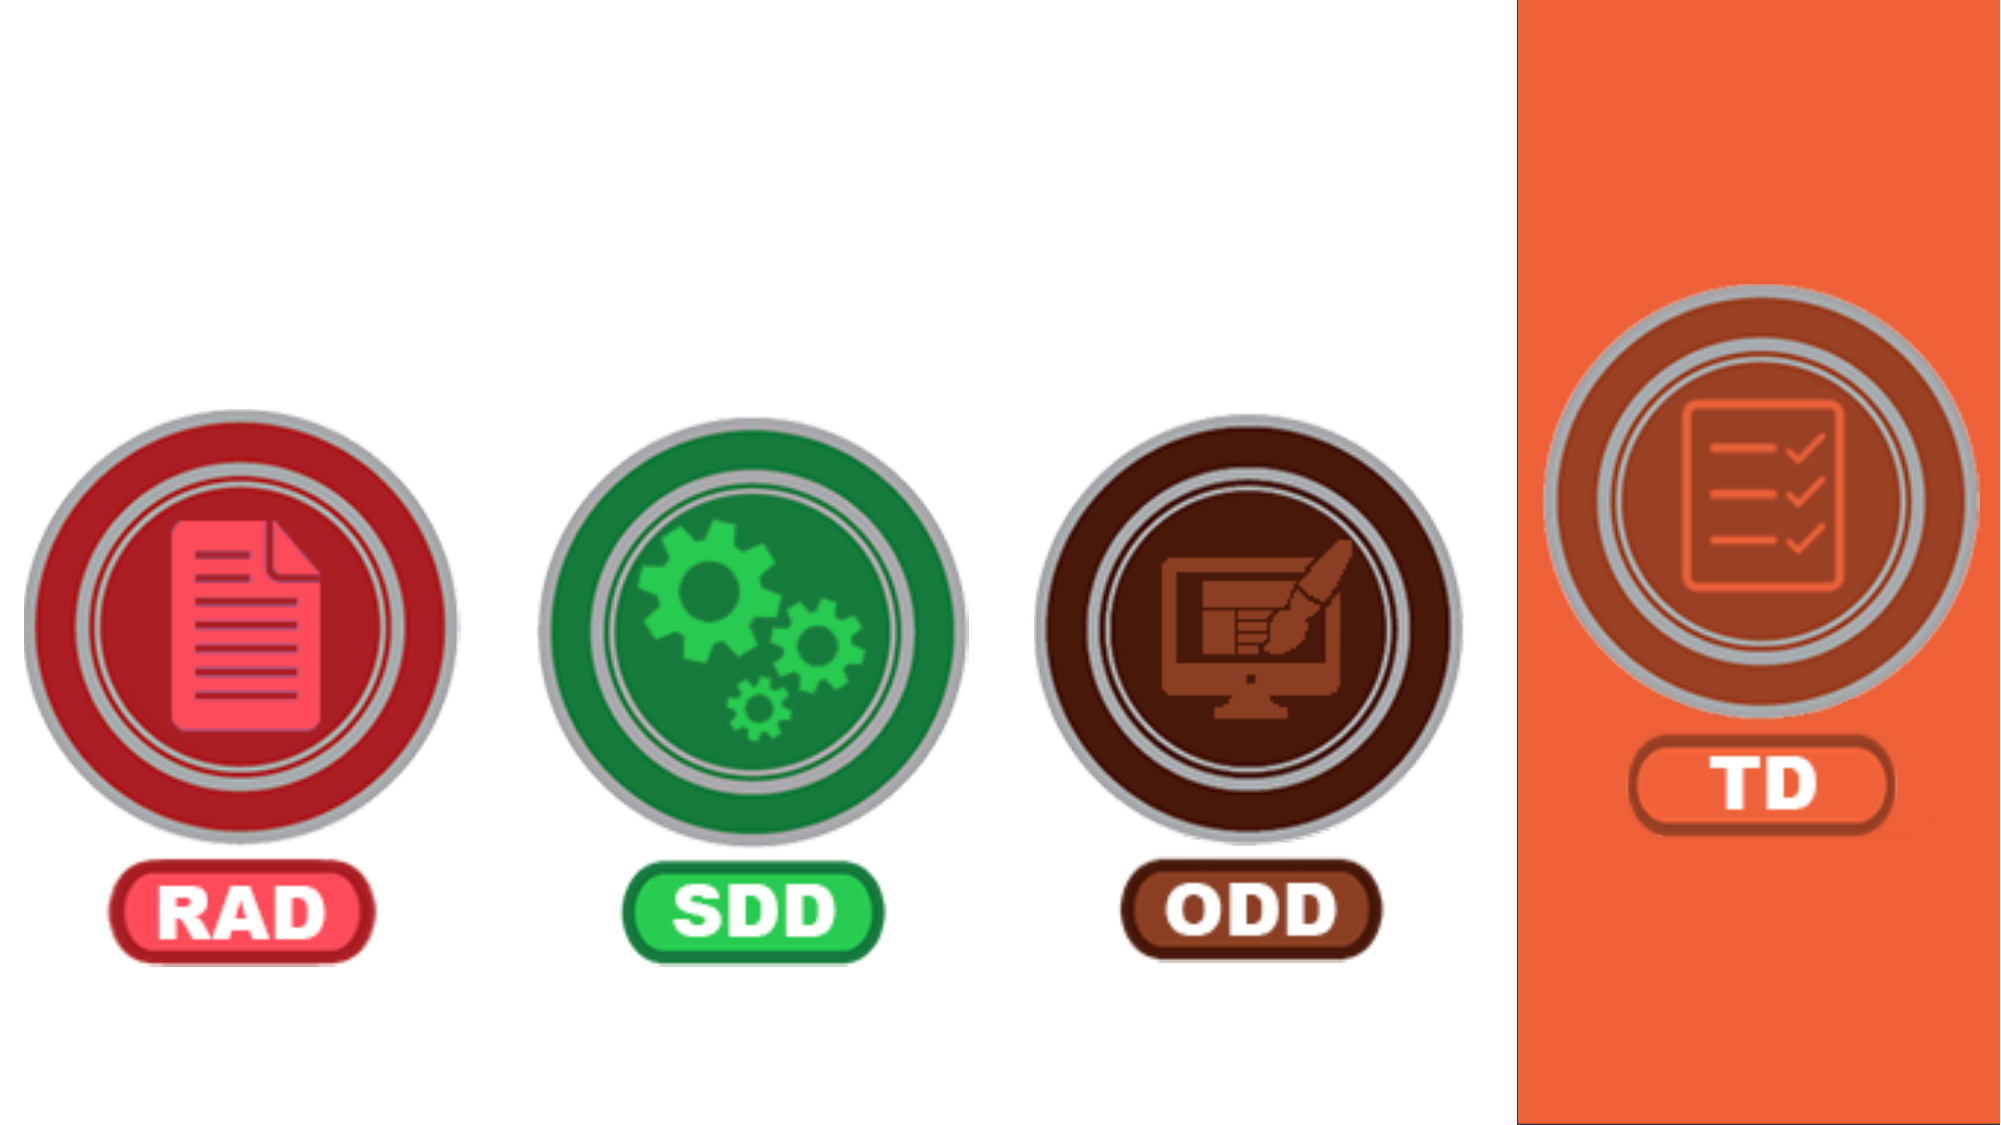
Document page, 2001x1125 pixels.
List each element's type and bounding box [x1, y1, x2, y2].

picture [24, 409, 461, 967]
picture [536, 416, 969, 967]
picture [1542, 284, 1980, 840]
picture [1034, 412, 1467, 963]
text_box [1517, 0, 2000, 1125]
